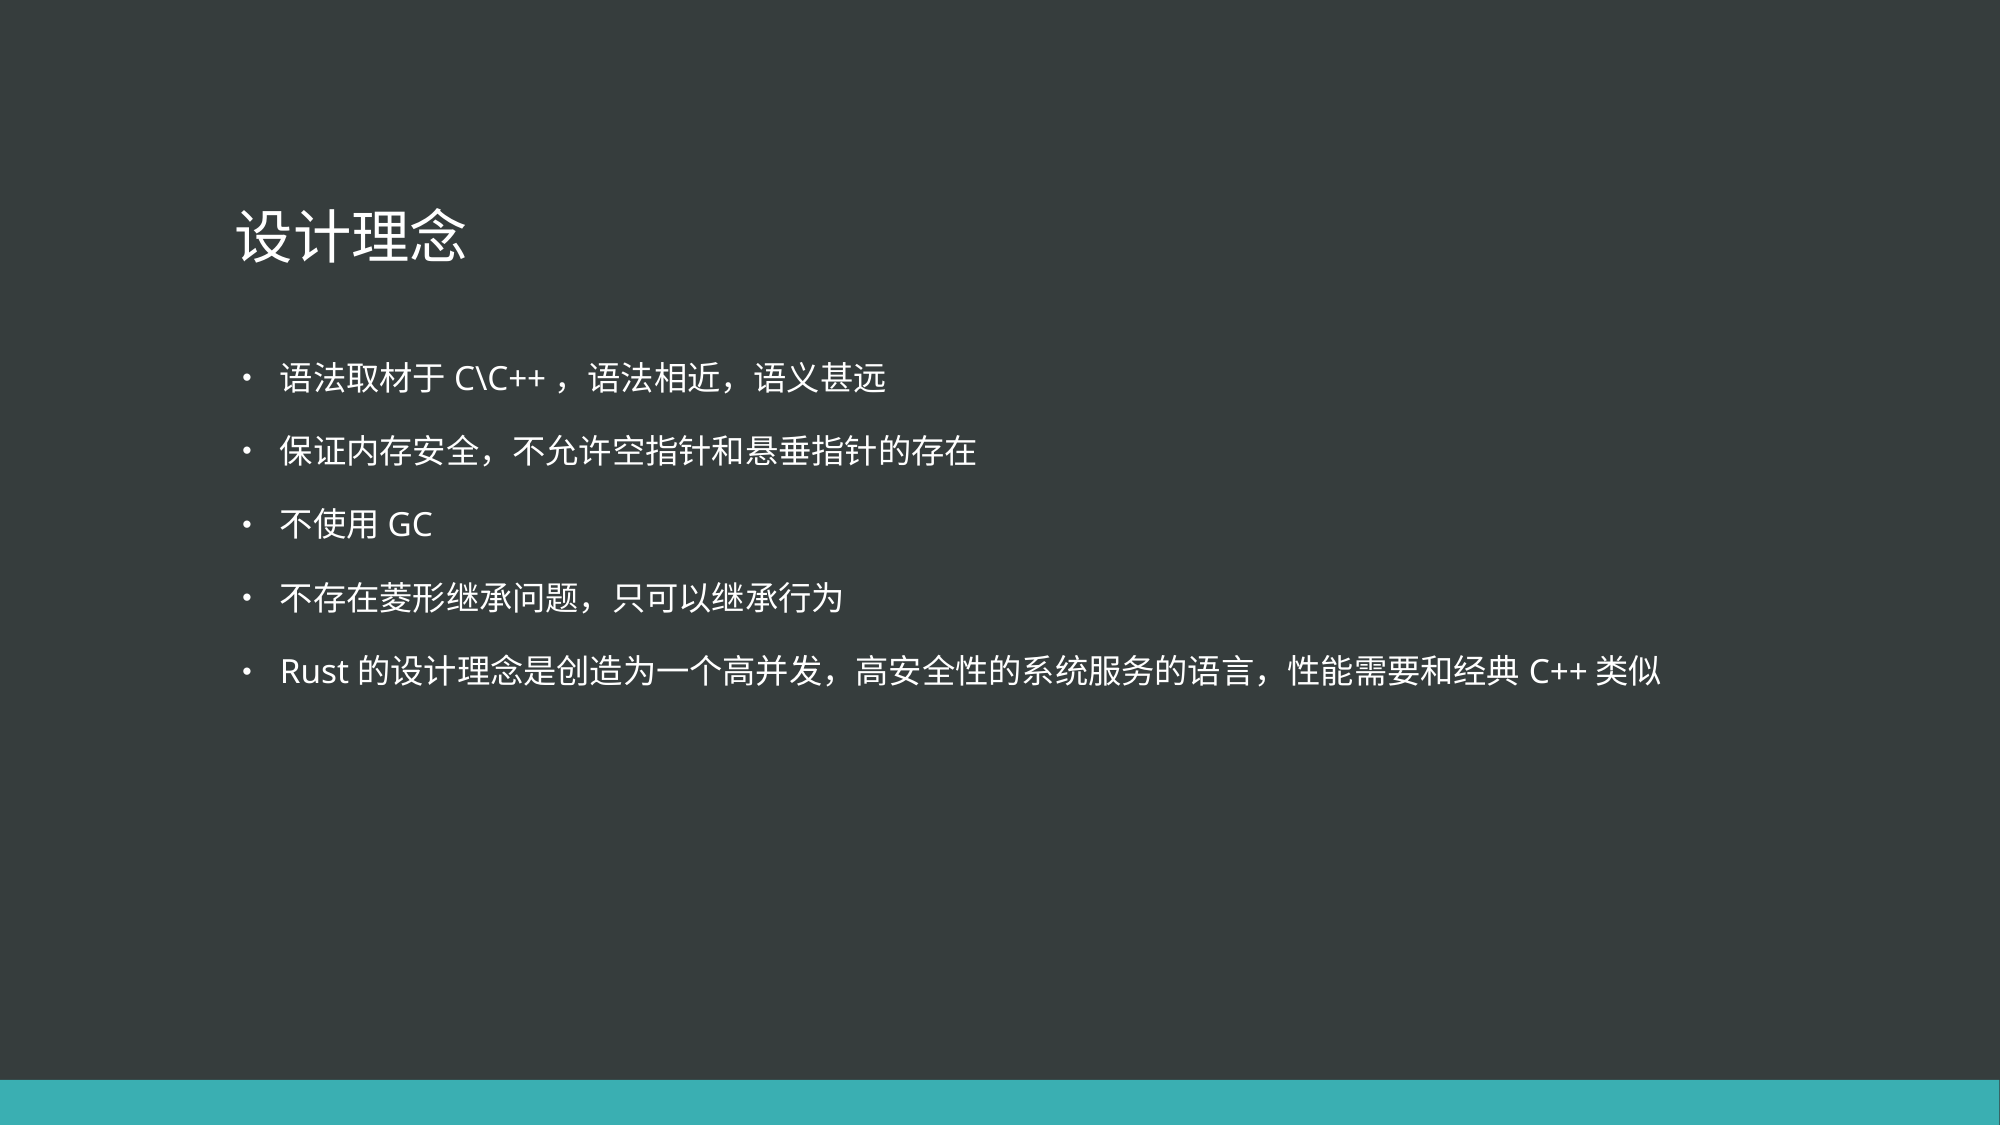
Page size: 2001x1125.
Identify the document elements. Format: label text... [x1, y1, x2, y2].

title 设计理念 [219, 76, 1780, 279]
list 语法取材于C\C++，语法相近，语义甚远 保证内存安全，不允许空指针和悬垂指针的存在 不使用GC 不存在菱形继承问题，只可以继承行为 Rust的设计理念是创造为一个高并发，高安全性的系统服务的语言，性能需要和经典C++类似 [219, 354, 1832, 995]
